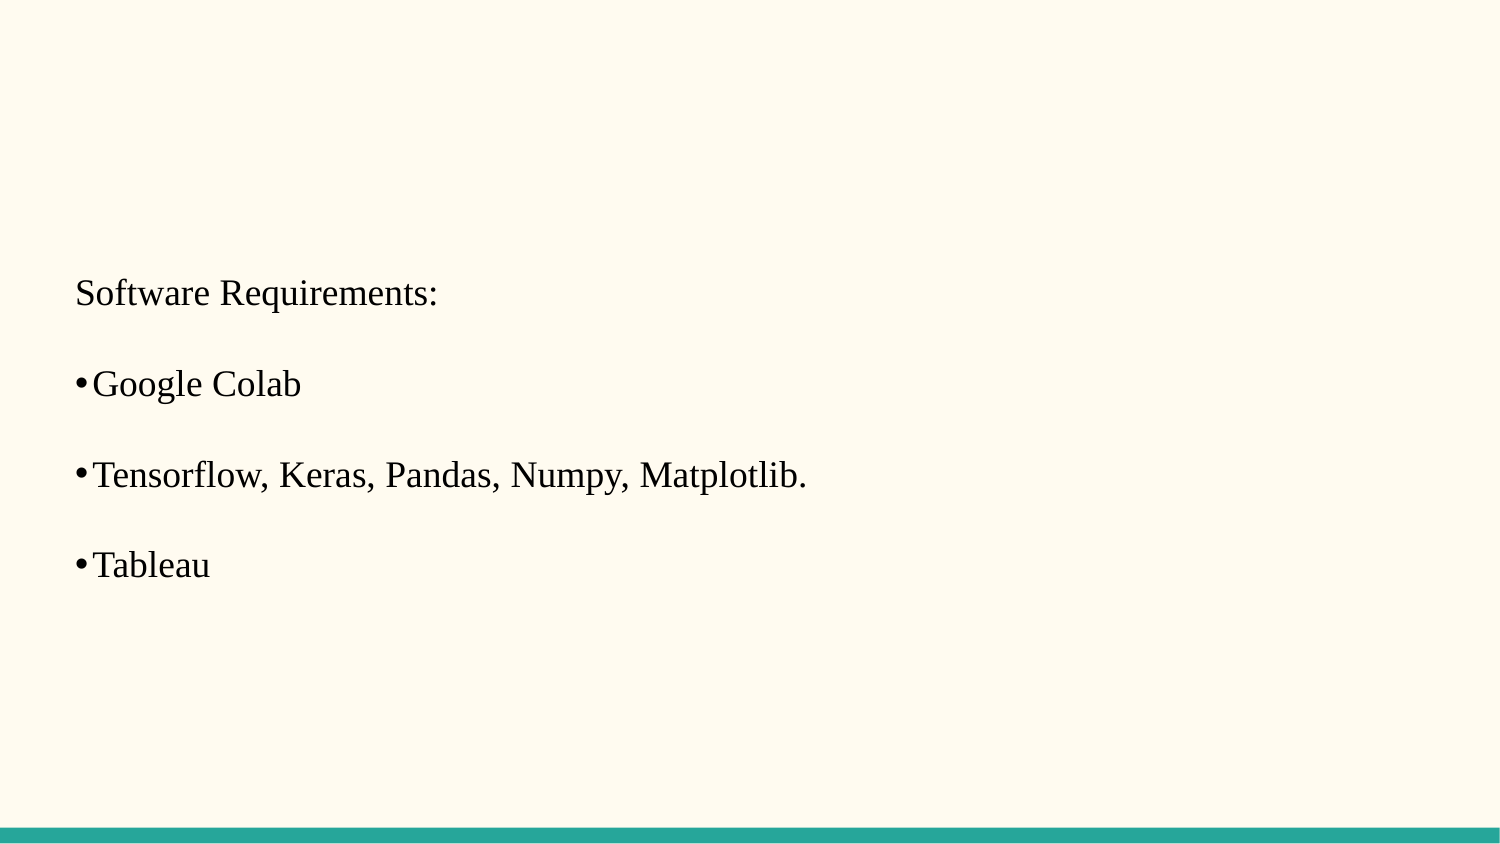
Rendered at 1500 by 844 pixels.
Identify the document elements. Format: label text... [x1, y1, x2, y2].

subtitle Software Requirements: Google Colab Tensorflow, Keras, Pandas, Numpy, Matplotlib. Tableau [75, 241, 1425, 731]
